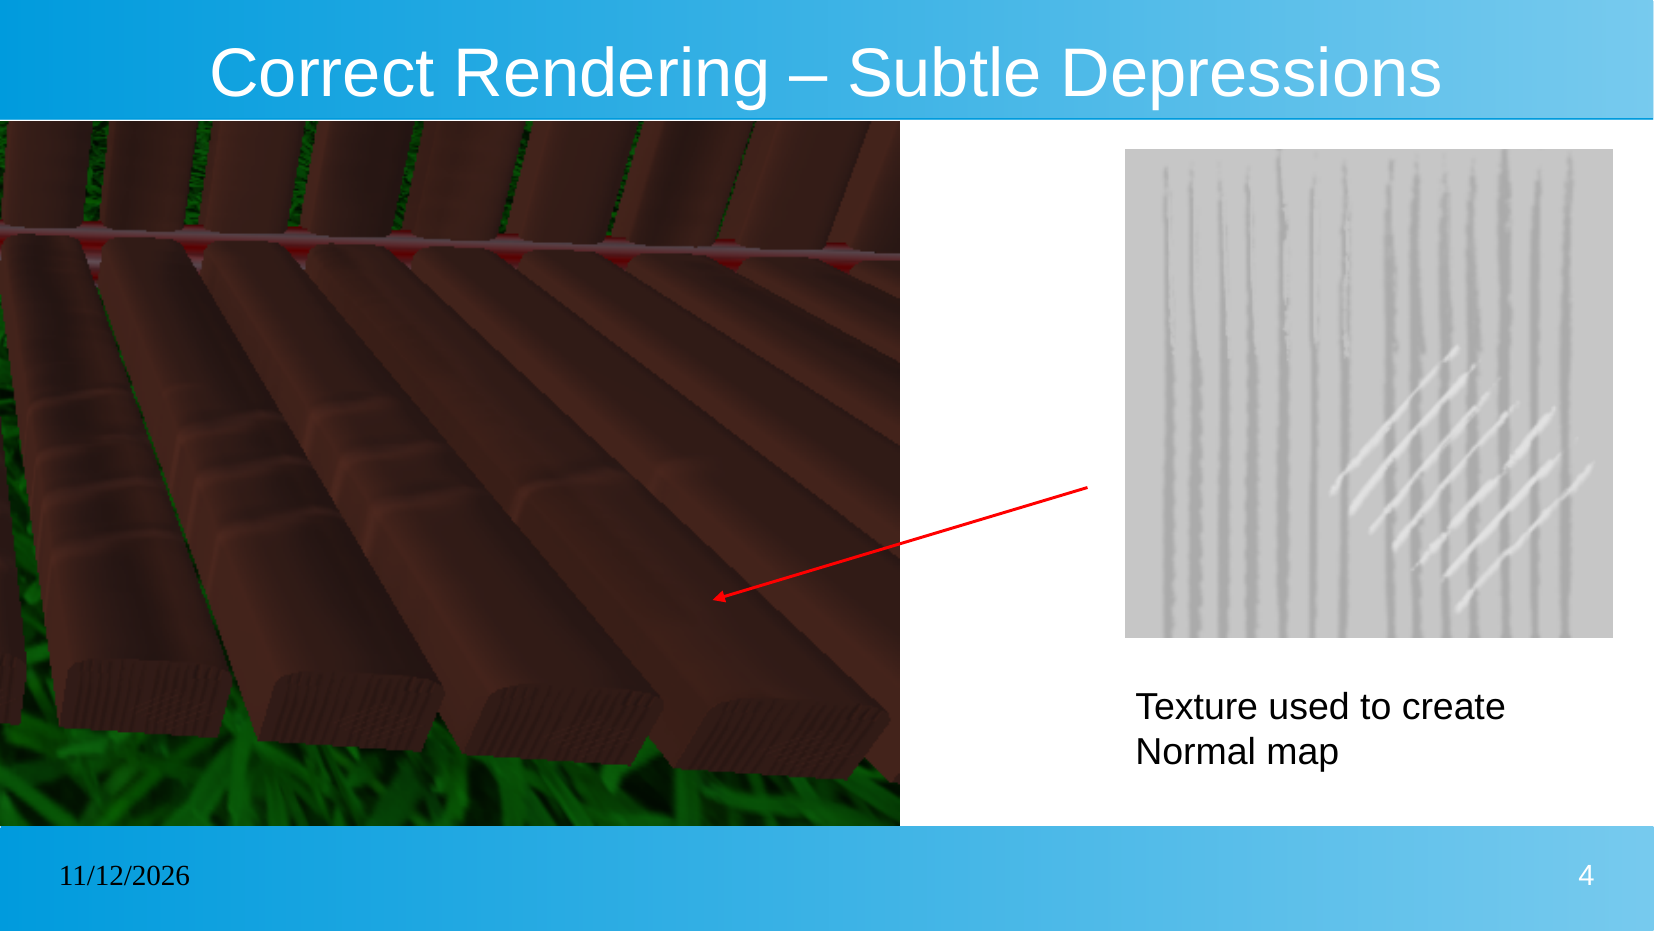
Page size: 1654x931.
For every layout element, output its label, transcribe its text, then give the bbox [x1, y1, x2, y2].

slide_number 4 [1210, 856, 1595, 916]
picture [0, 121, 901, 826]
text_box Texture used to create Normal map [1120, 675, 1532, 774]
title Correct Rendering – Subtle Depressions [59, 29, 1595, 108]
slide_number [59, 856, 443, 916]
picture [1124, 149, 1613, 638]
